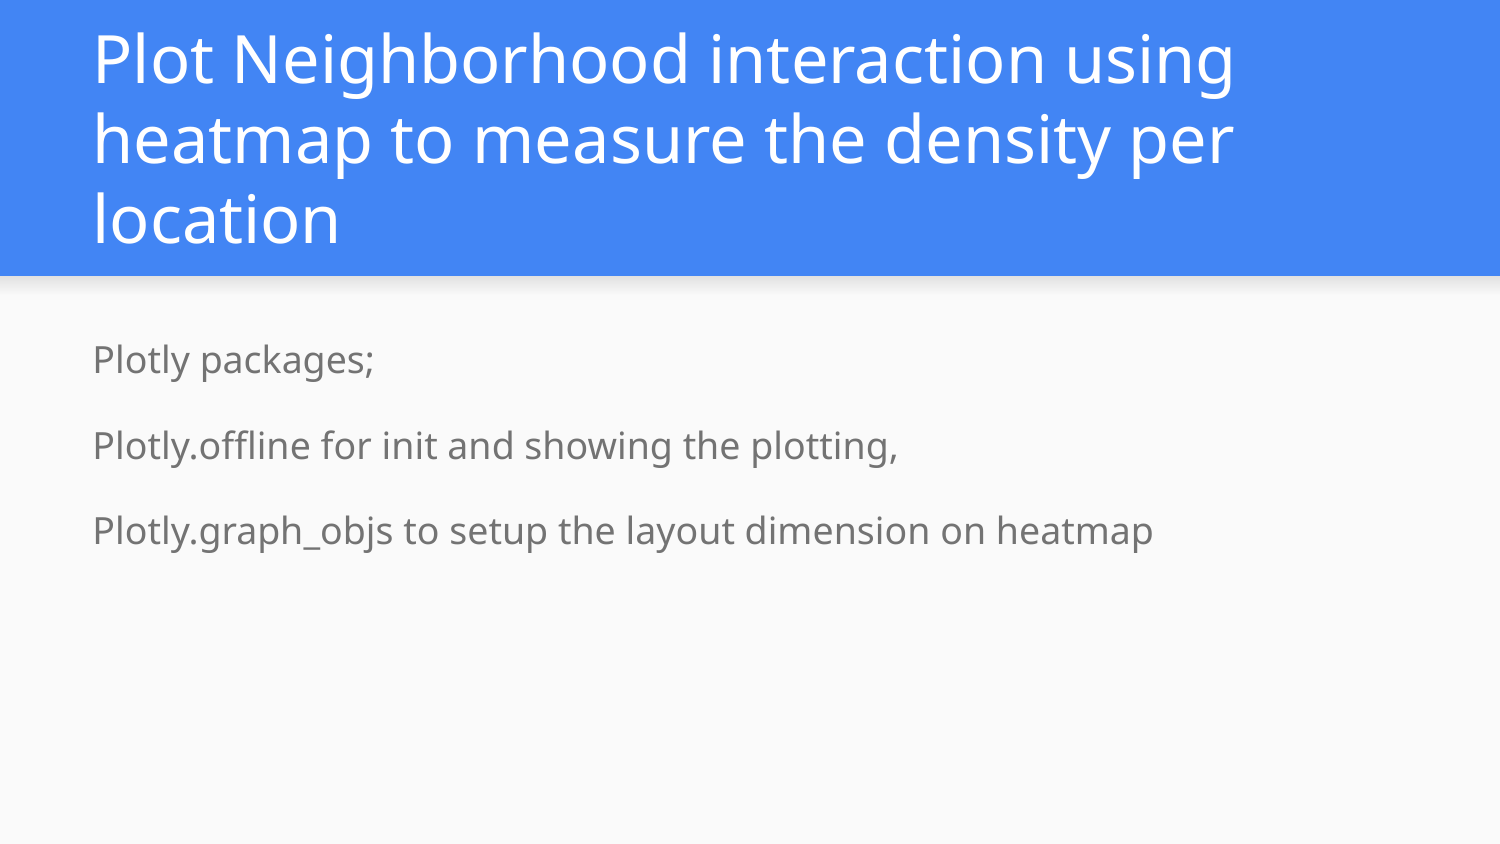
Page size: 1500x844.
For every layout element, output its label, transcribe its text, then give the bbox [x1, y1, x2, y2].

title Plot Neighborhood interaction using heatmap to measure the density per location [77, 146, 1427, 273]
list Plotly packages; Plotly.offline for init and showing the plotting, Plotly.graph_objs to setup the layout dimension on heatmap [77, 314, 1427, 760]
